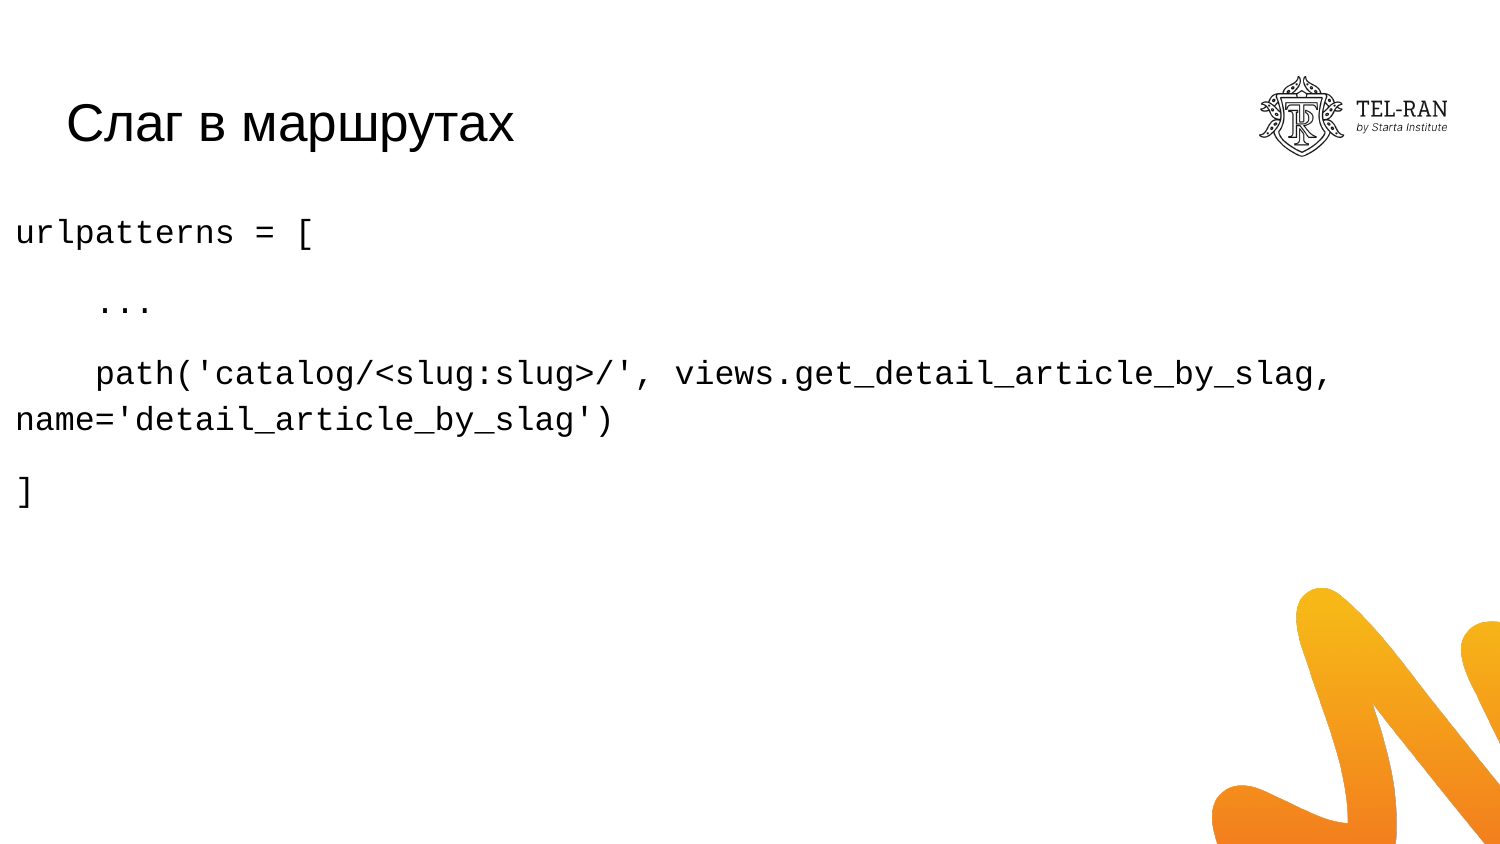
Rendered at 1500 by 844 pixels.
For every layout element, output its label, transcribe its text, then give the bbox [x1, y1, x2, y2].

title Слаг в маршрутах [51, 72, 1449, 167]
list urlpatterns = [ ... path('catalog/<slug:slug>/', views.get_detail_article_by_slag, name='detail_article_by_slag') ] [0, 189, 1500, 844]
picture [1152, 588, 1500, 844]
picture [1259, 76, 1447, 157]
